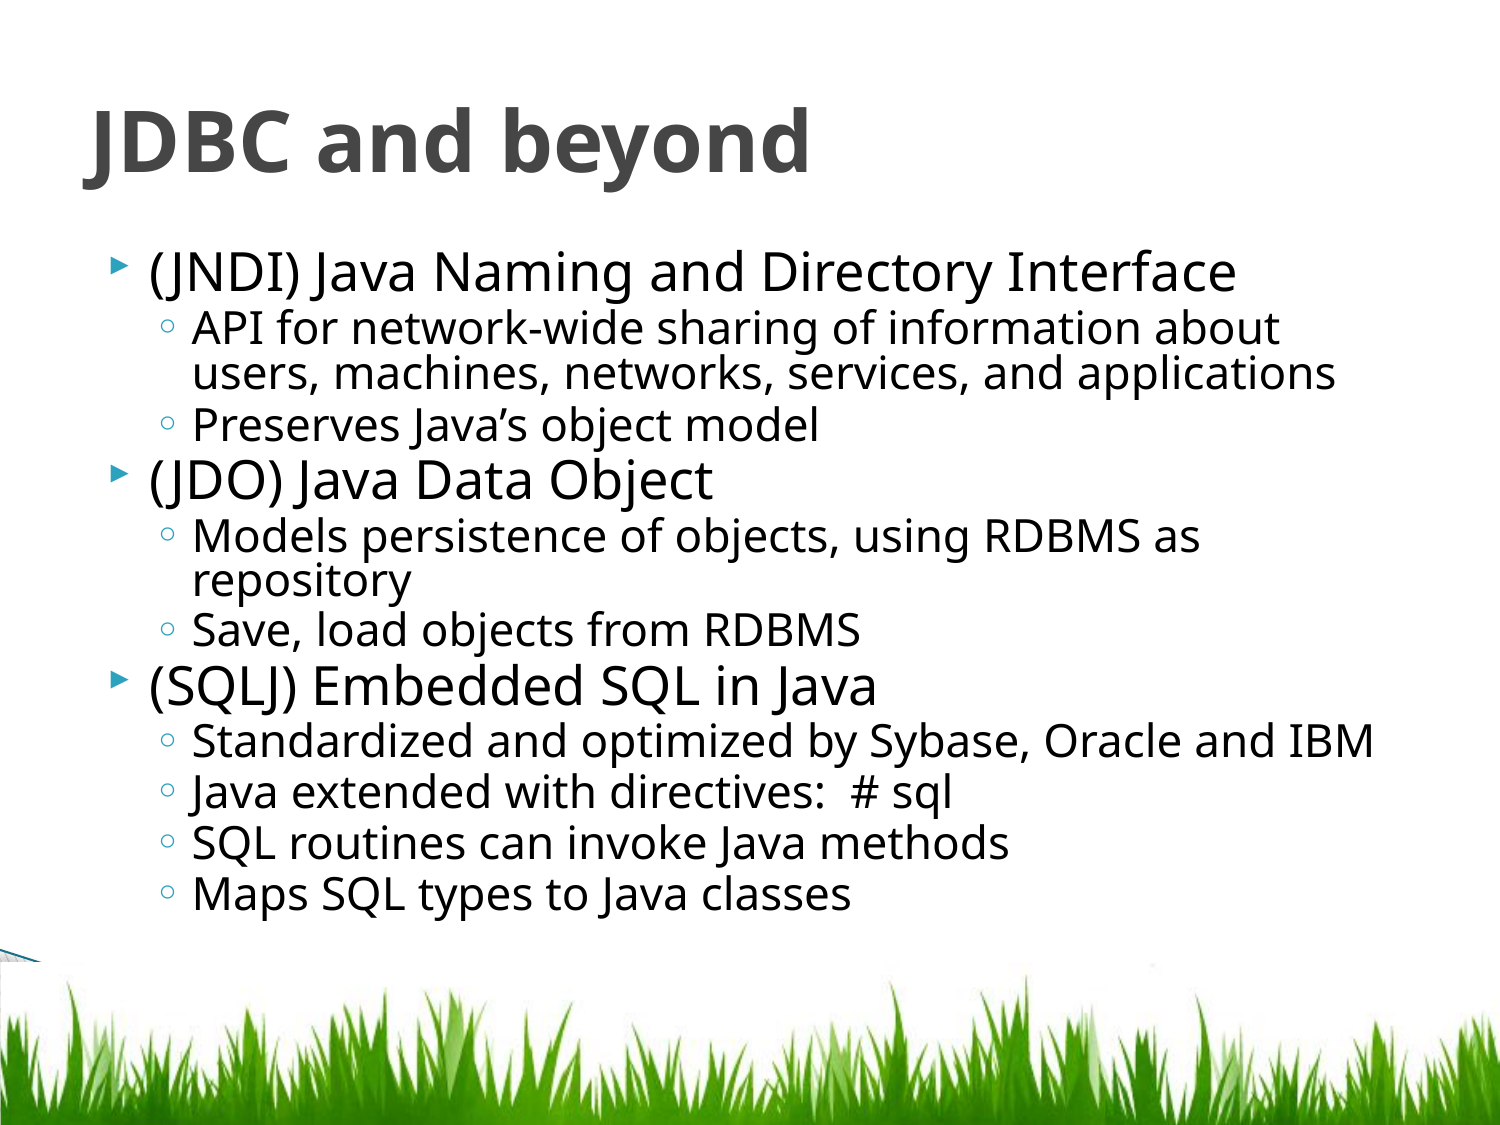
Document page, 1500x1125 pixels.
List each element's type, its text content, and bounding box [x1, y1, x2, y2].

slide_number 24 [1418, 1051, 1479, 1112]
list (JNDI) Java Naming and Directory Interface API for network-wide sharing of information about users, machines, networks, services, and applications Preserves Java’s object model (JDO) Java Data Object Models persistence of objects, using RDBMS as repository Save, load objects from RDBMS (SQLJ) Embedded SQL in Java Standardized and optimized by Sybase, Oracle and IBM Java extended with directives: # sql SQL routines can invoke Java methods Maps SQL types to Java classes [75, 243, 1425, 986]
picture [0, 962, 1500, 1125]
title JDBC and beyond [75, 45, 1425, 233]
